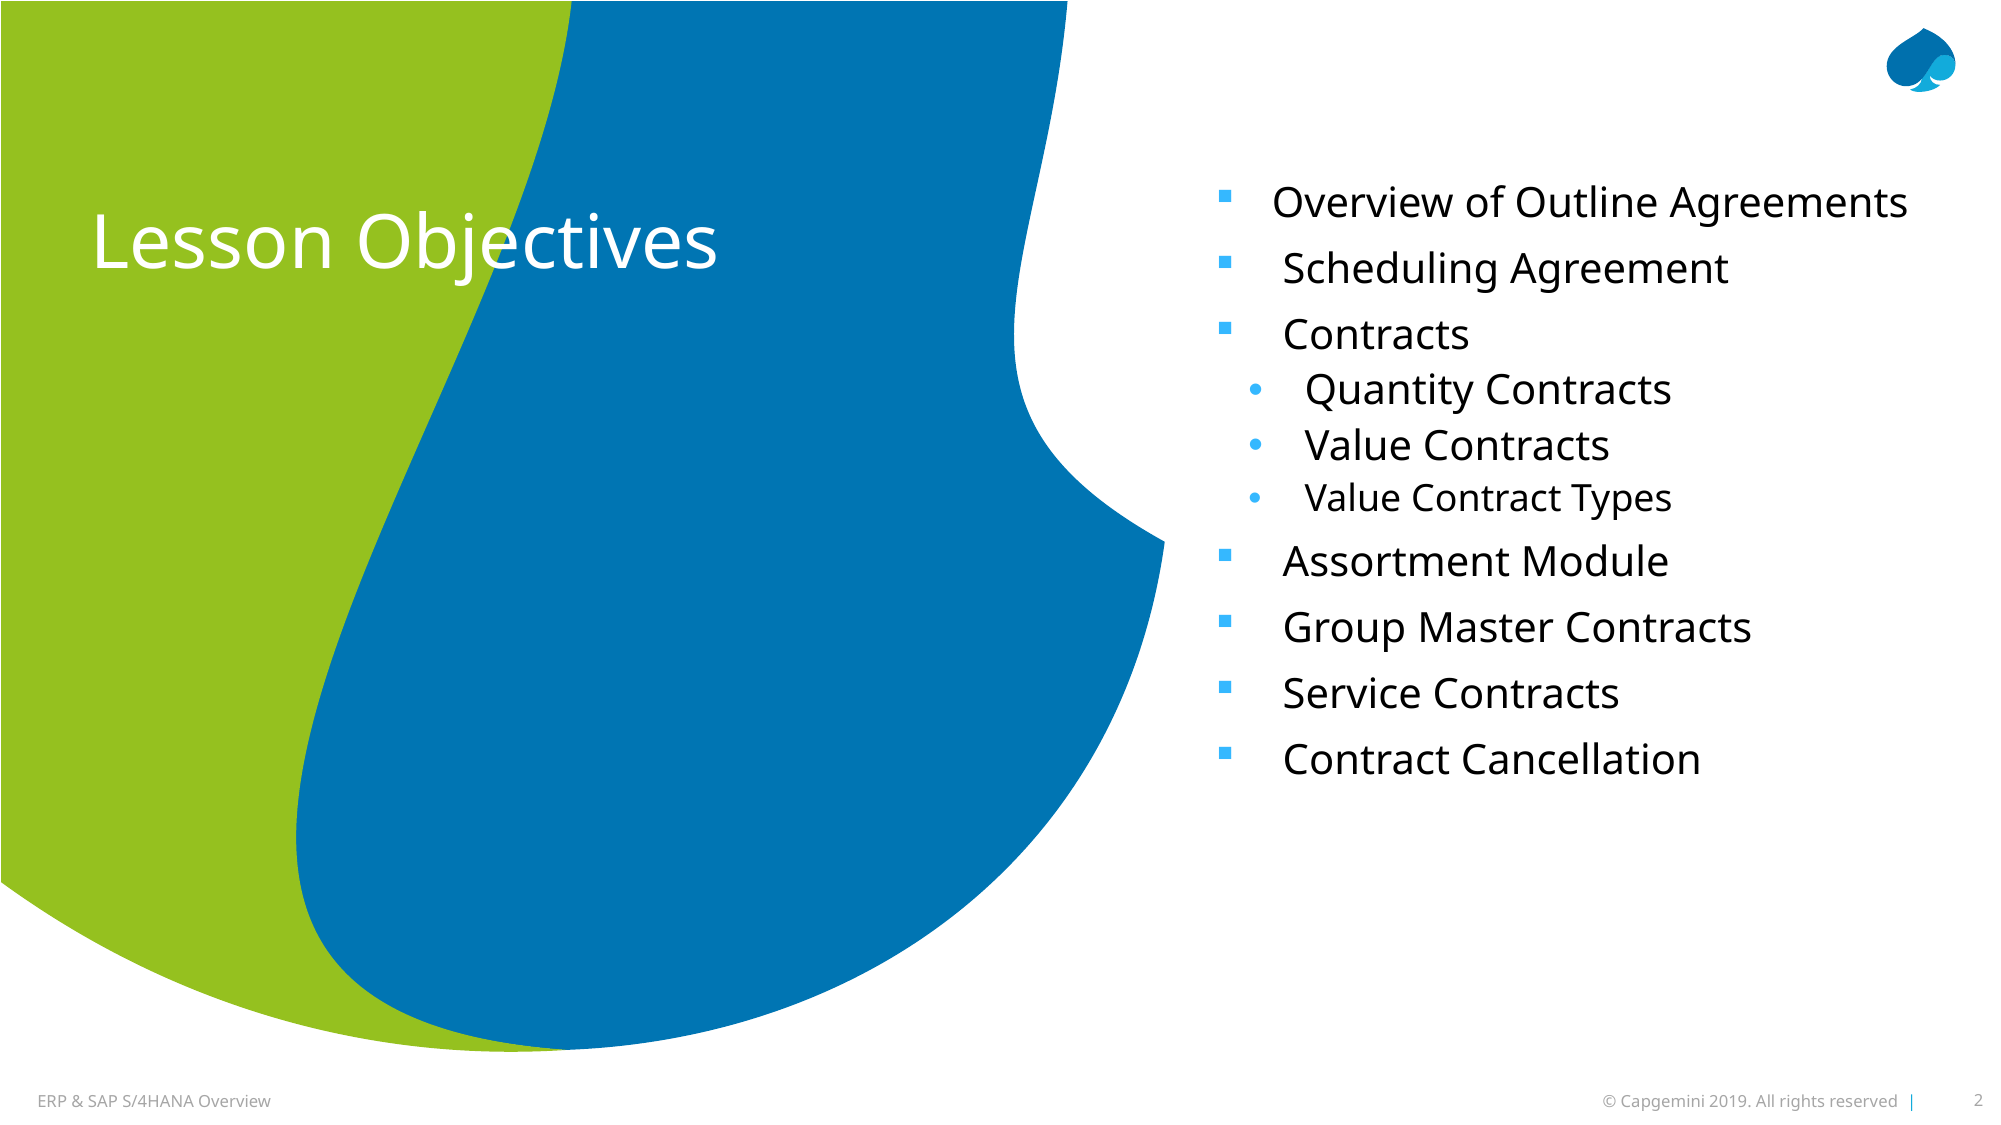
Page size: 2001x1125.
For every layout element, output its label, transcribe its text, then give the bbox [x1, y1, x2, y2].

list Lesson Objectives [75, 196, 764, 509]
text_box Overview of Outline Agreements Scheduling Agreement Contracts Quantity Contracts Value Contracts Value Contract Types Assortment Module Group Master Contracts Service Contracts Contract Cancellation [1200, 174, 1957, 791]
